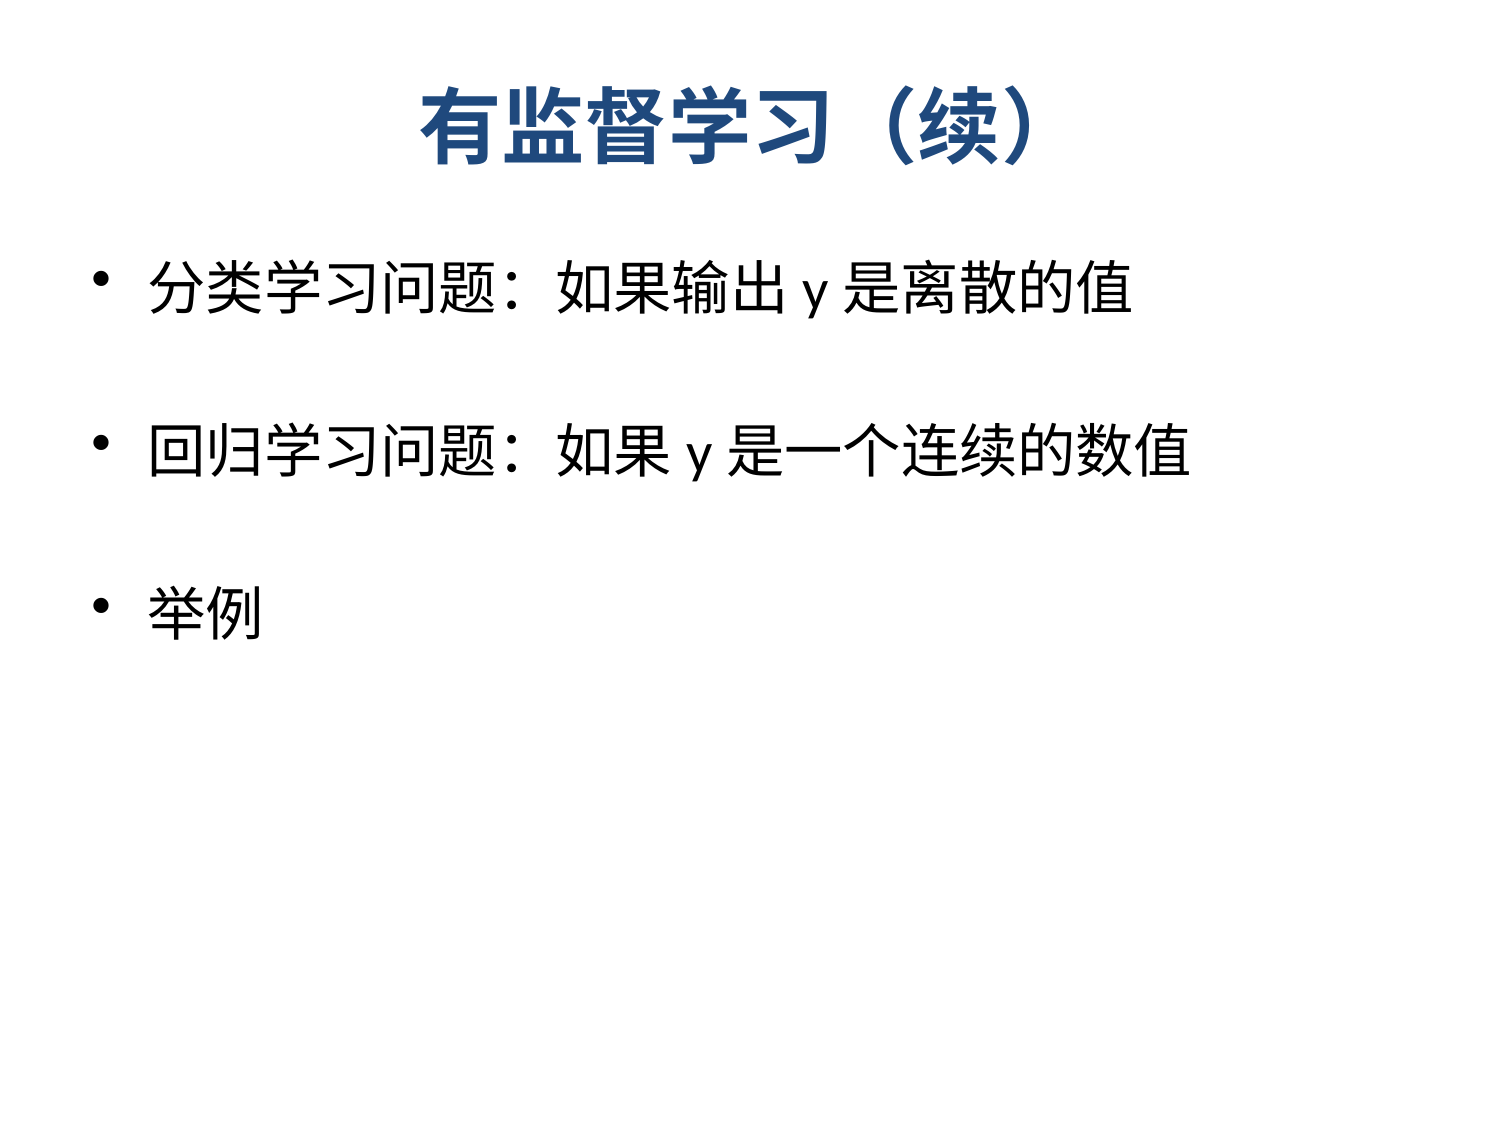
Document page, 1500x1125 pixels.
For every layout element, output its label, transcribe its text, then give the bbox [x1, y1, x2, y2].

text_box 分类学习问题：如果输出y是离散的值 回归学习问题：如果y是一个连续的数值 举例 [76, 243, 1447, 1059]
text_box 有监督学习（续） [76, 66, 1427, 222]
